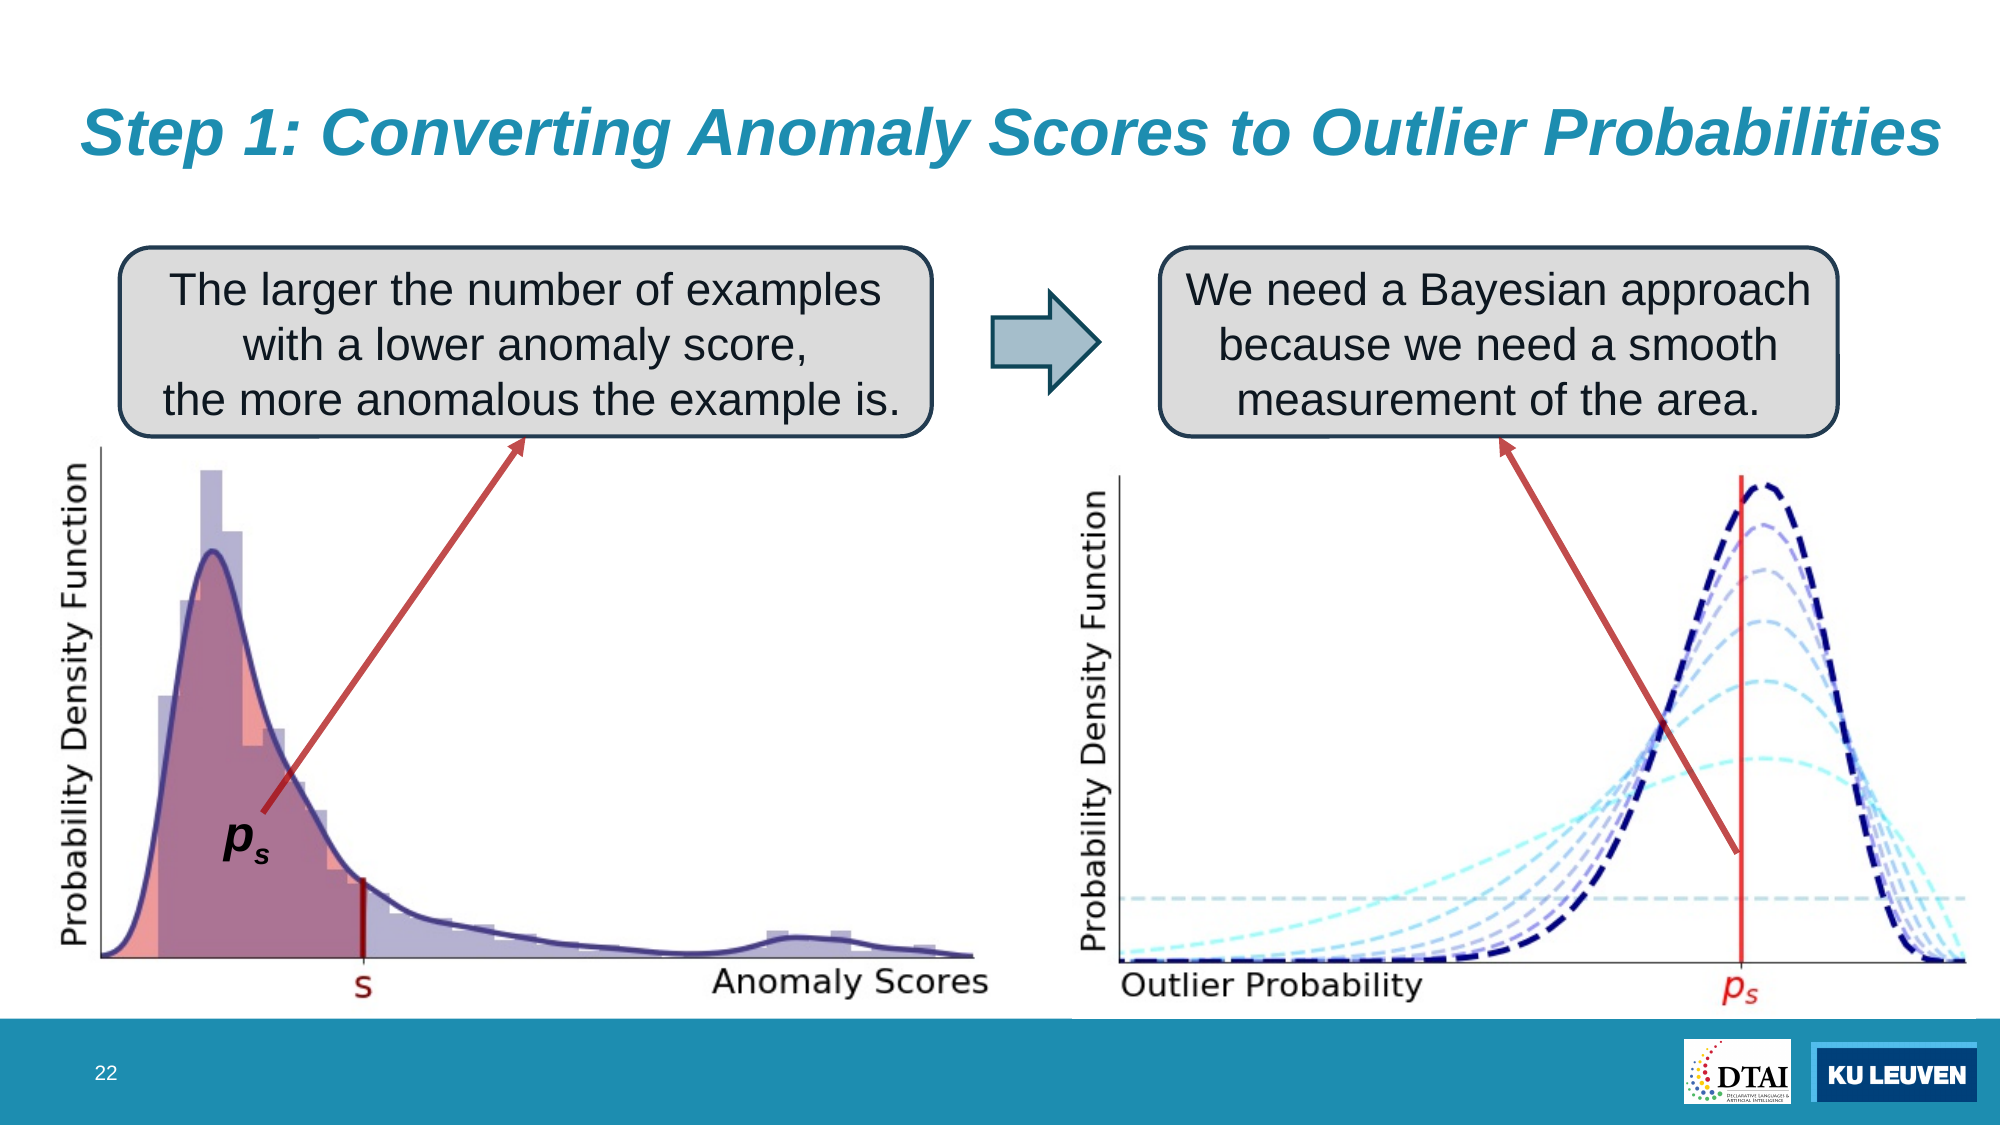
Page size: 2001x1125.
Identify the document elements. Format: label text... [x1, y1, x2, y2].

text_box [1498, 436, 1738, 854]
picture [1683, 1039, 1791, 1104]
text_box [262, 436, 526, 814]
picture [1072, 465, 1976, 1019]
text_box We need a Bayesian approach because we need a smooth measurement of the area. [1159, 247, 1838, 437]
text_box Step 1: Converting Anomaly Scores to Outlier Probabilities [80, 33, 1976, 223]
picture [51, 436, 1000, 1017]
text_box The larger the number of examples with a lower anomaly score, the more anomalous the example is. [119, 247, 932, 434]
text_box [992, 292, 1100, 392]
picture [1811, 1042, 1977, 1102]
slide_number ‹#› [94, 1026, 201, 1125]
